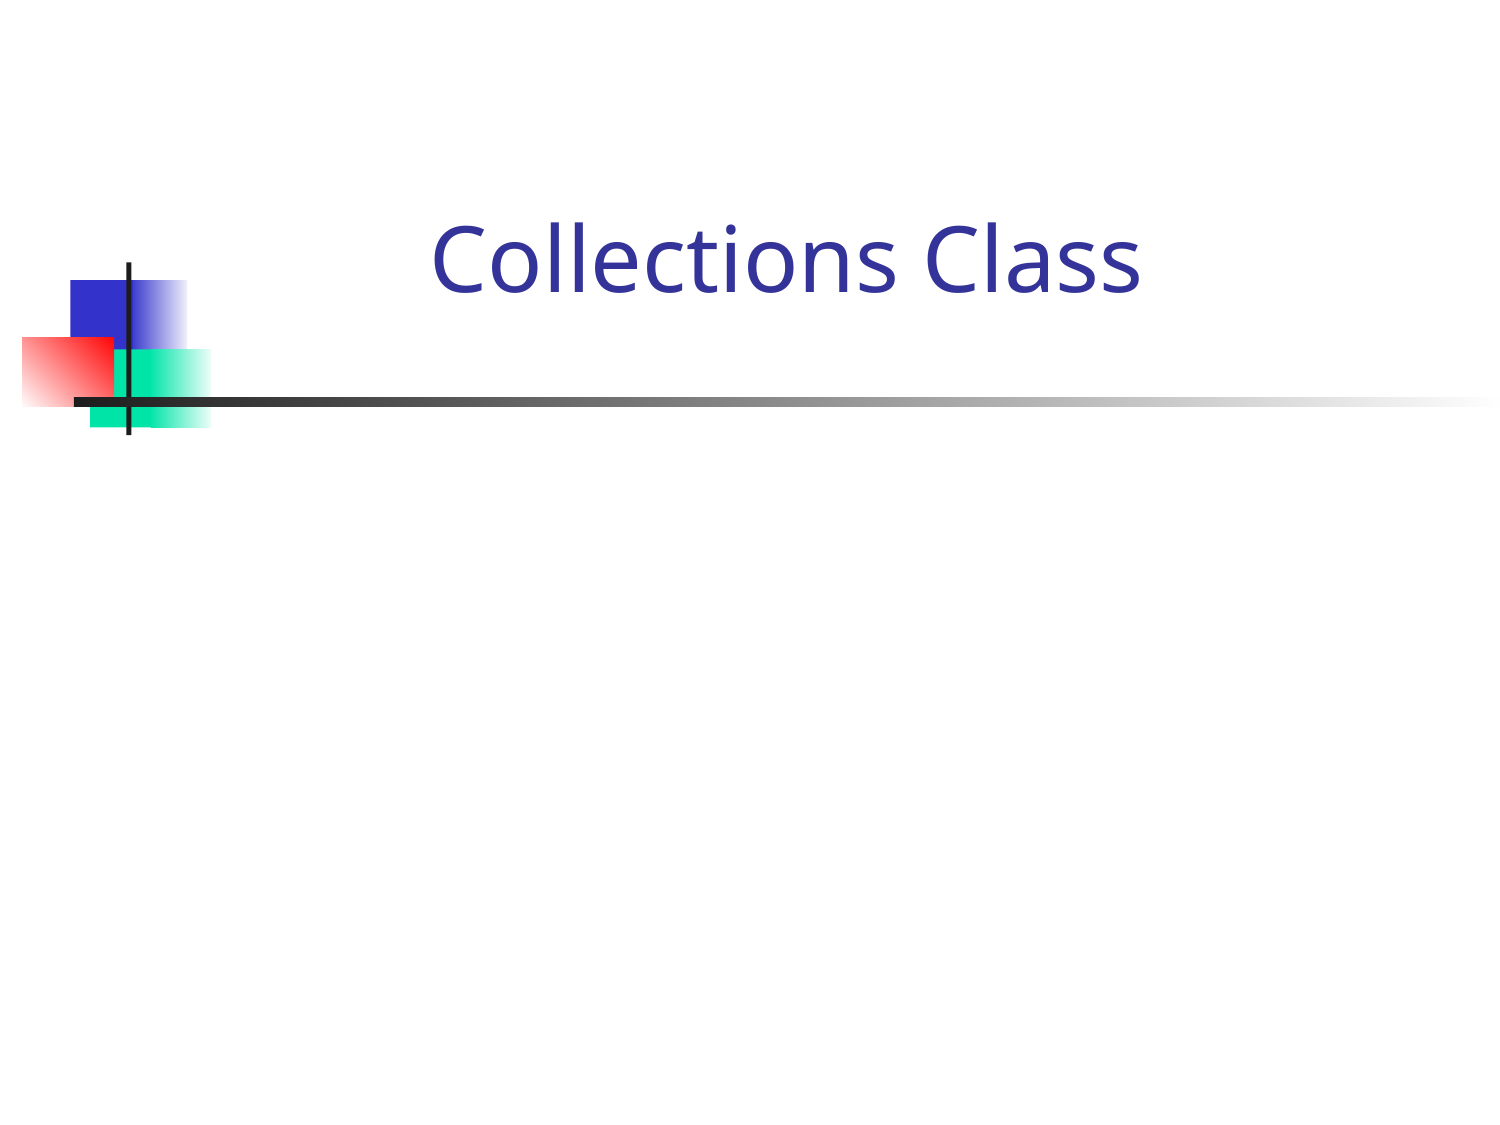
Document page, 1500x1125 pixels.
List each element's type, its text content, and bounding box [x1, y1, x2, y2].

title Collections Class [212, 162, 1363, 350]
